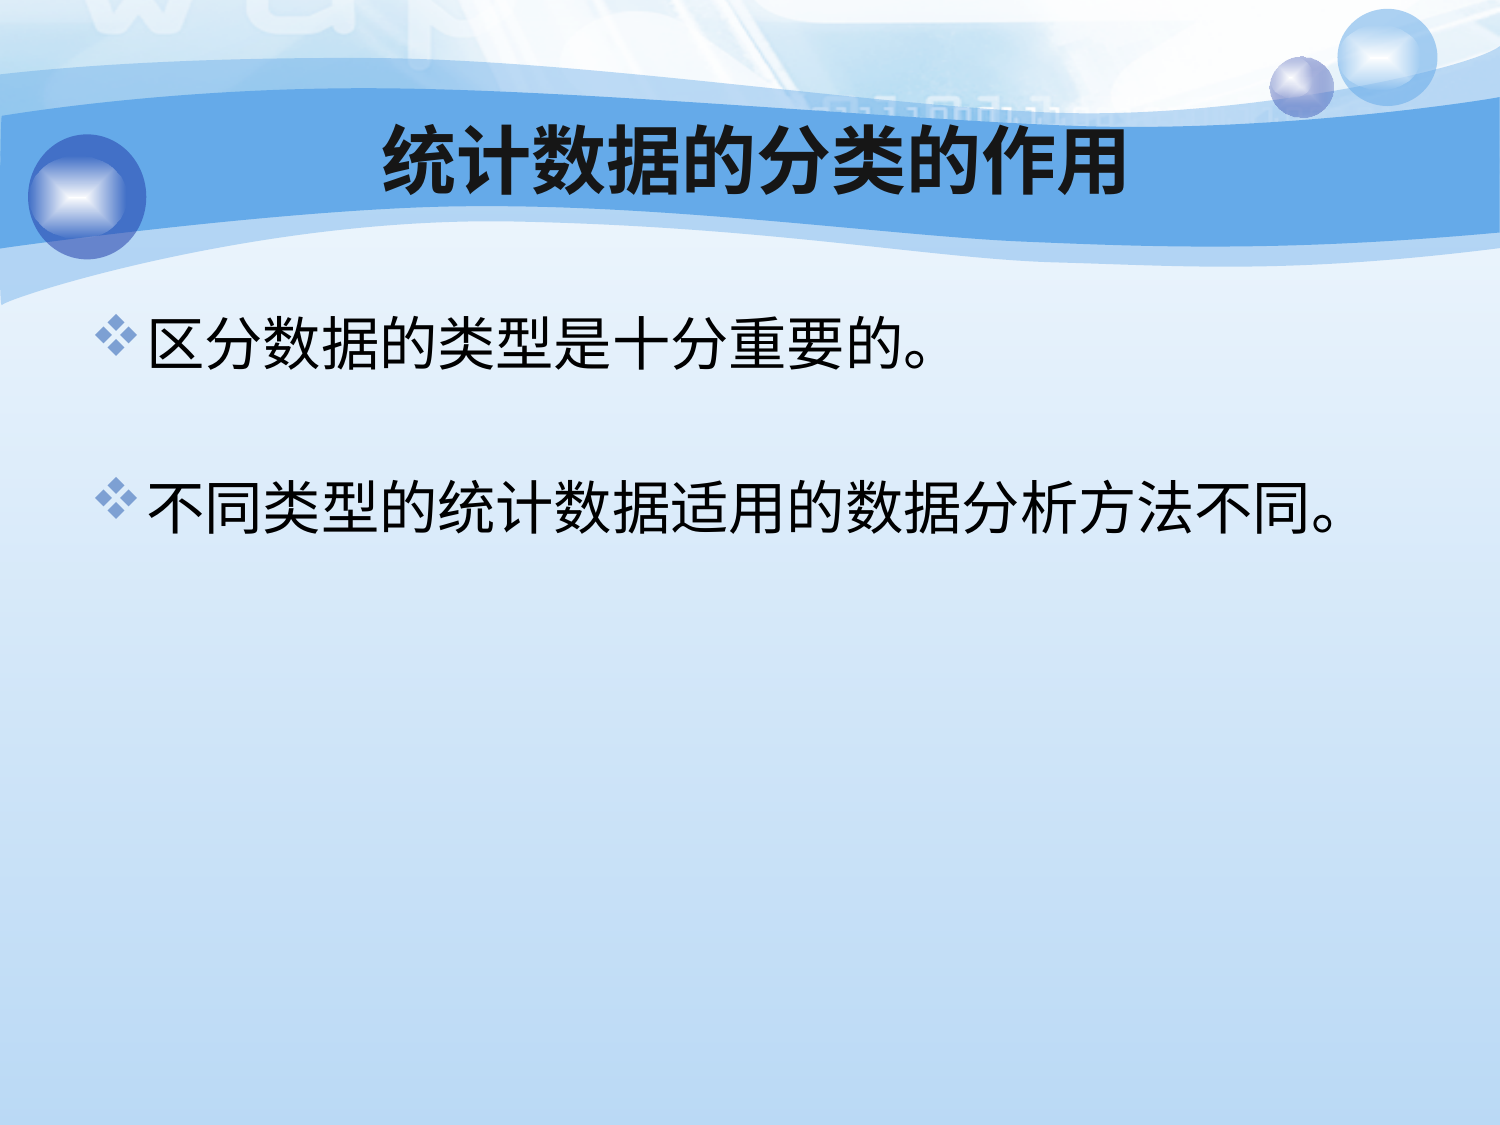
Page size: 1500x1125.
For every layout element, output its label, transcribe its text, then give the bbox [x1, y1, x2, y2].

list 区分数据的类型是十分重要的。 不同类型的统计数据适用的数据分析方法不同。 [75, 299, 1412, 941]
picture [0, 0, 1500, 112]
title 统计数据的分类的作用 [150, 112, 1363, 205]
